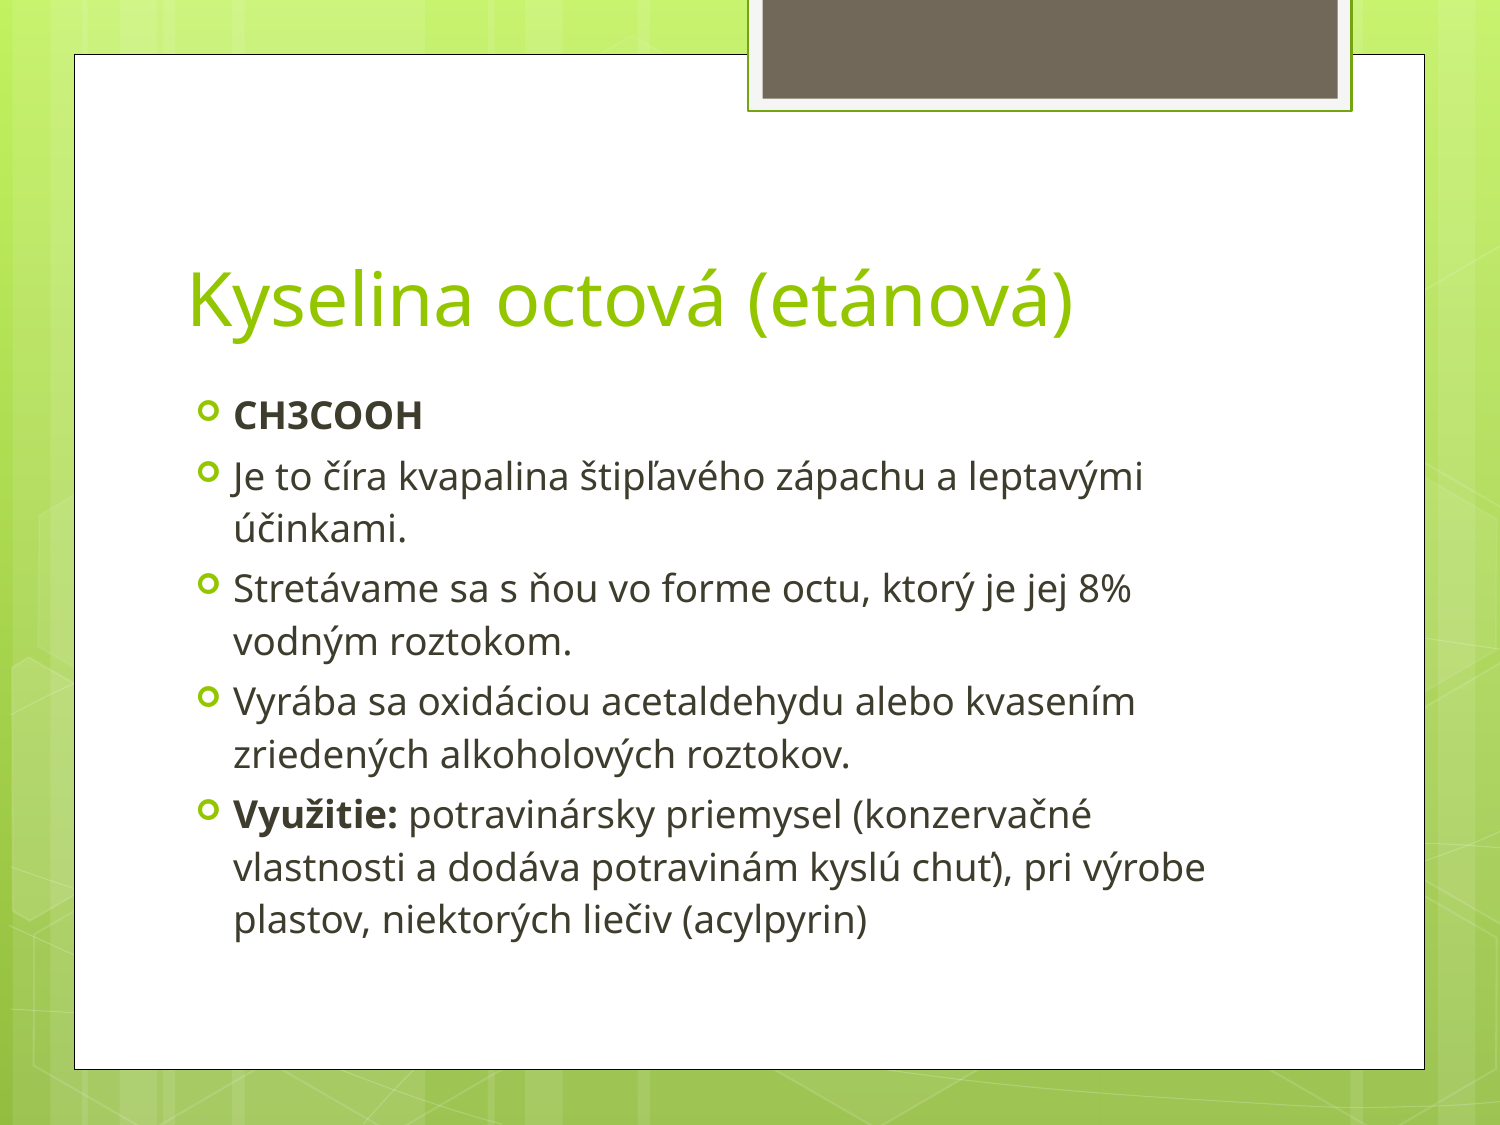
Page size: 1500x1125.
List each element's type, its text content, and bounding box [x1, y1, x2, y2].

title Kyselina octová (etánová) [171, 168, 1324, 357]
list CH3COOH Je to číra kvapalina štipľavého zápachu a leptavými účinkami. Stretávame sa s ňou vo forme octu, ktorý je jej 8% vodným roztokom. Vyrába sa oxidáciou acetaldehydu alebo kvasením zriedených alkoholových roztokov. Využitie: potravinársky priemysel (konzervačné vlastnosti a dodáva potravinám kyslú chuť), pri výrobe plastov, niektorých liečiv (acylpyrin) [171, 381, 1283, 957]
